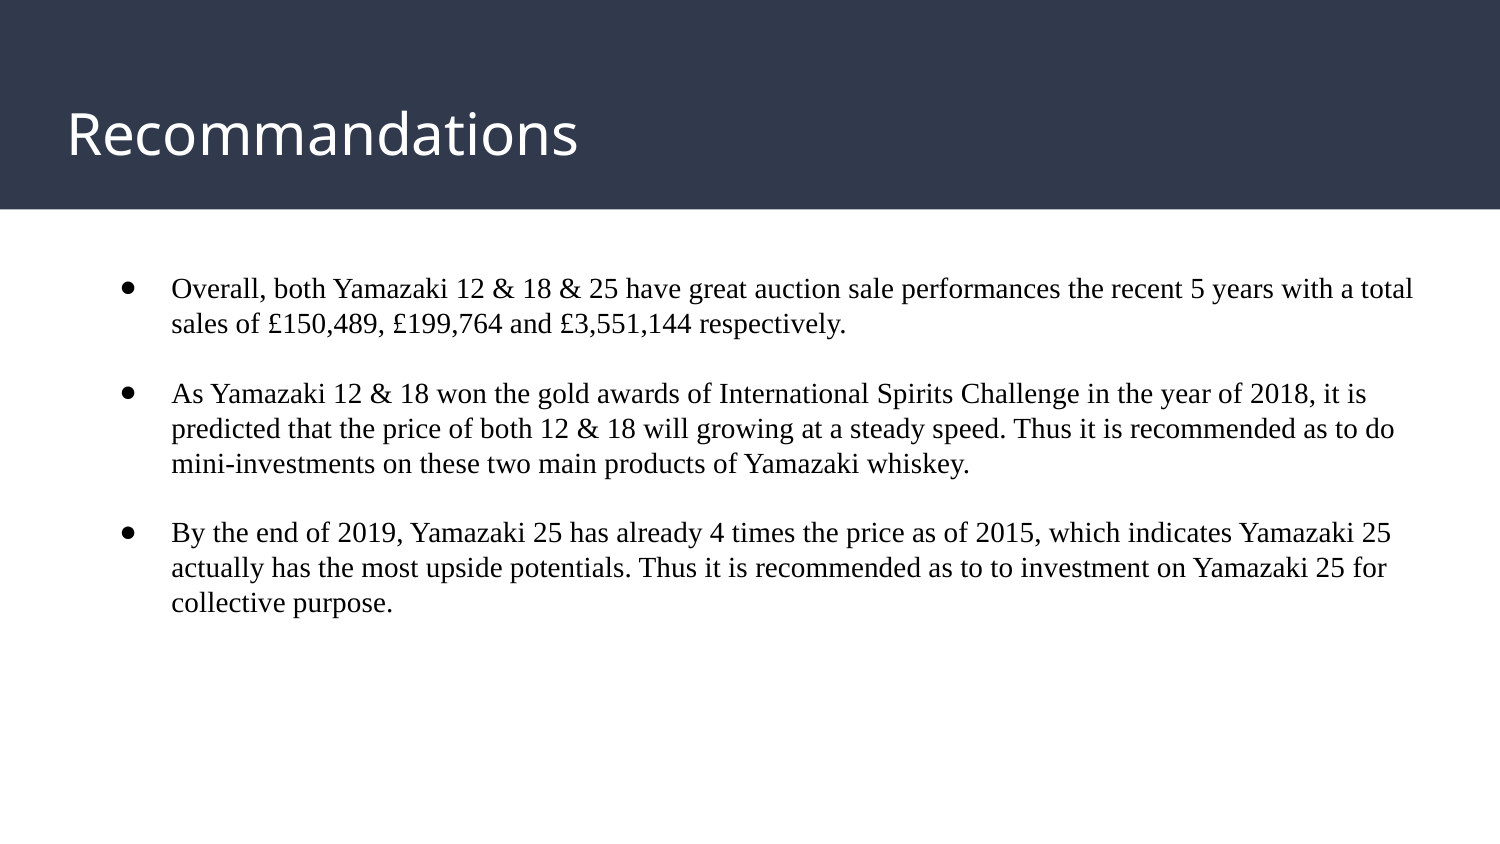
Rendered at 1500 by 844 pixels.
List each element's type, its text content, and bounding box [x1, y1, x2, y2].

title Recommandations [51, 82, 1449, 185]
text_box Overall, both Yamazaki 12 & 18 & 25 have great auction sale performances the recent 5 years with a total sales of £150,489, £199,764 and £3,551,144 respectively. As Yamazaki 12 & 18 won the gold awards of International Spirits Challenge in the year of 2018, it is predicted that the price of both 12 & 18 will growing at a steady speed. Thus it is recommended as to do mini-investments on these two main products of Yamazaki whiskey. By the end of 2019, Yamazaki 25 has already 4 times the price as of 2015, which indicates Yamazaki 25 actually has the most upside potentials. Thus it is recommended as to to investment on Yamazaki 25 for collective purpose. [81, 254, 1460, 747]
